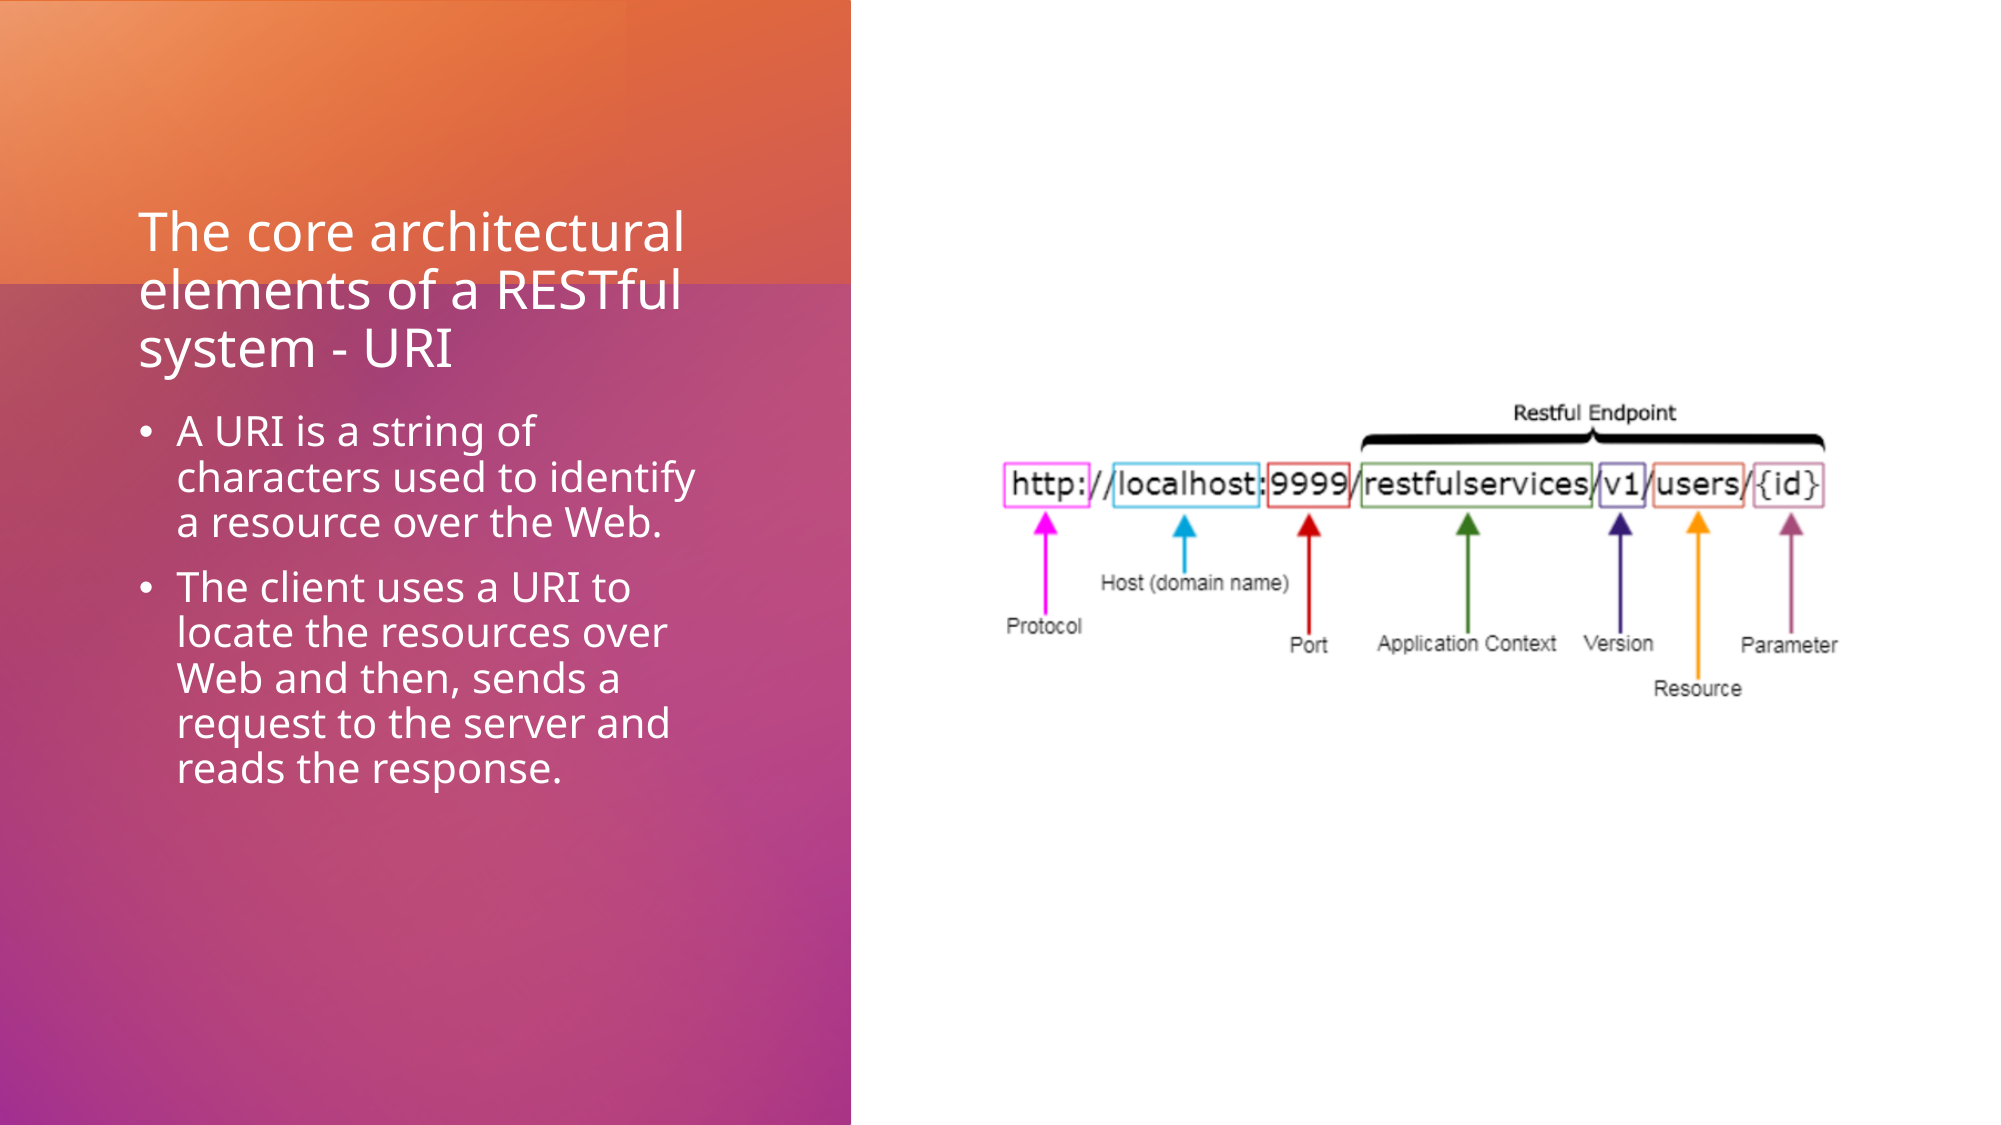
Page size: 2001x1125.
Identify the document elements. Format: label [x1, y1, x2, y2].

text_box [0, 0, 853, 1125]
picture [984, 388, 1873, 736]
